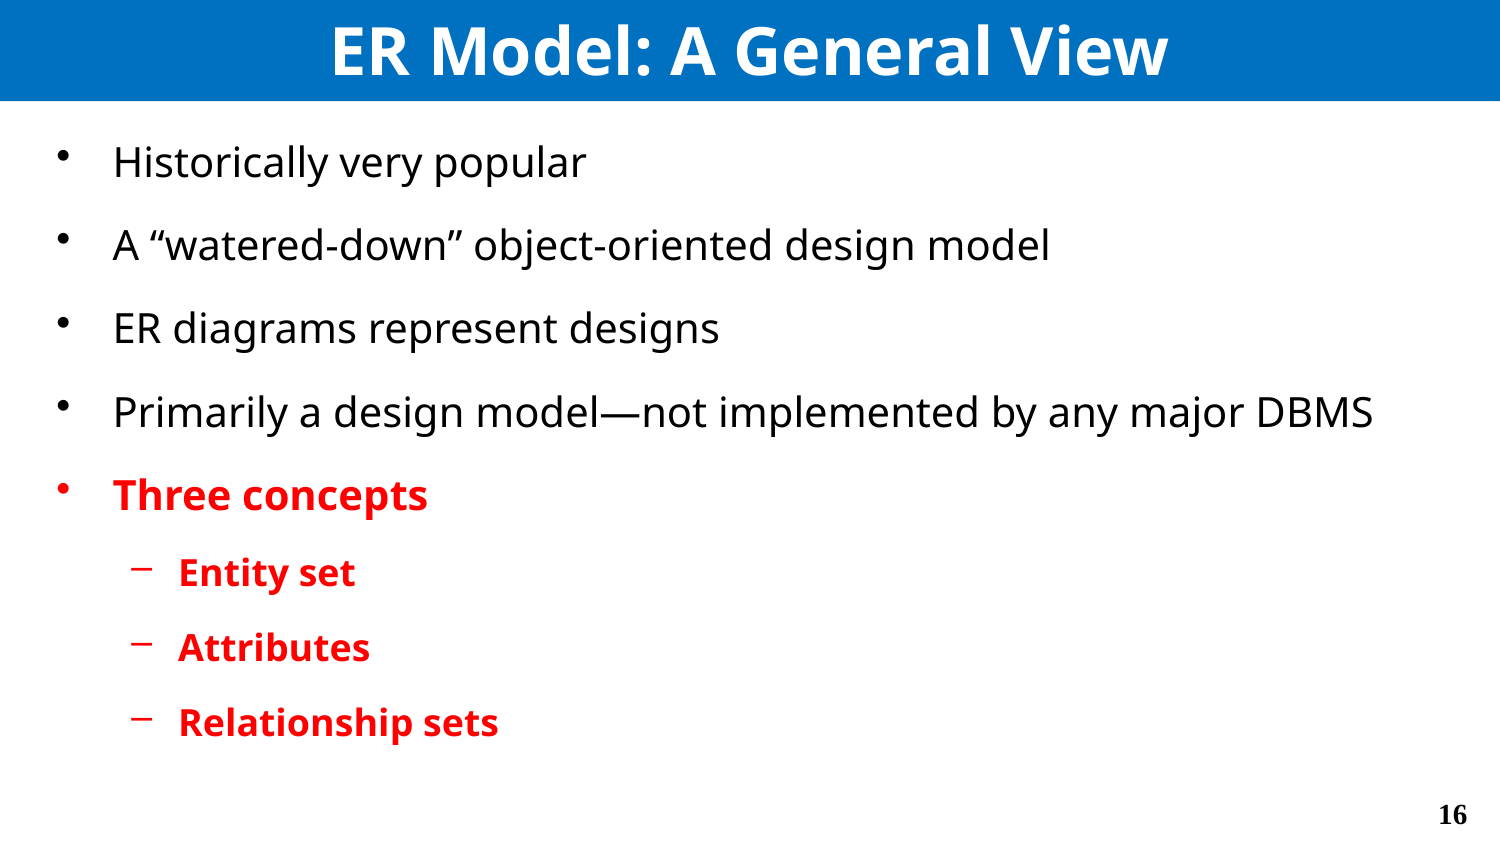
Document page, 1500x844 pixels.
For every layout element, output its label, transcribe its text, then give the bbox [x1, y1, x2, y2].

title ER Model: A General View [0, 0, 1500, 102]
list Historically very popular A “watered-down” object-oriented design model ER diagrams represent designs Primarily a design model—not implemented by any major DBMS Three concepts Entity set Attributes Relationship sets [41, 102, 1447, 728]
